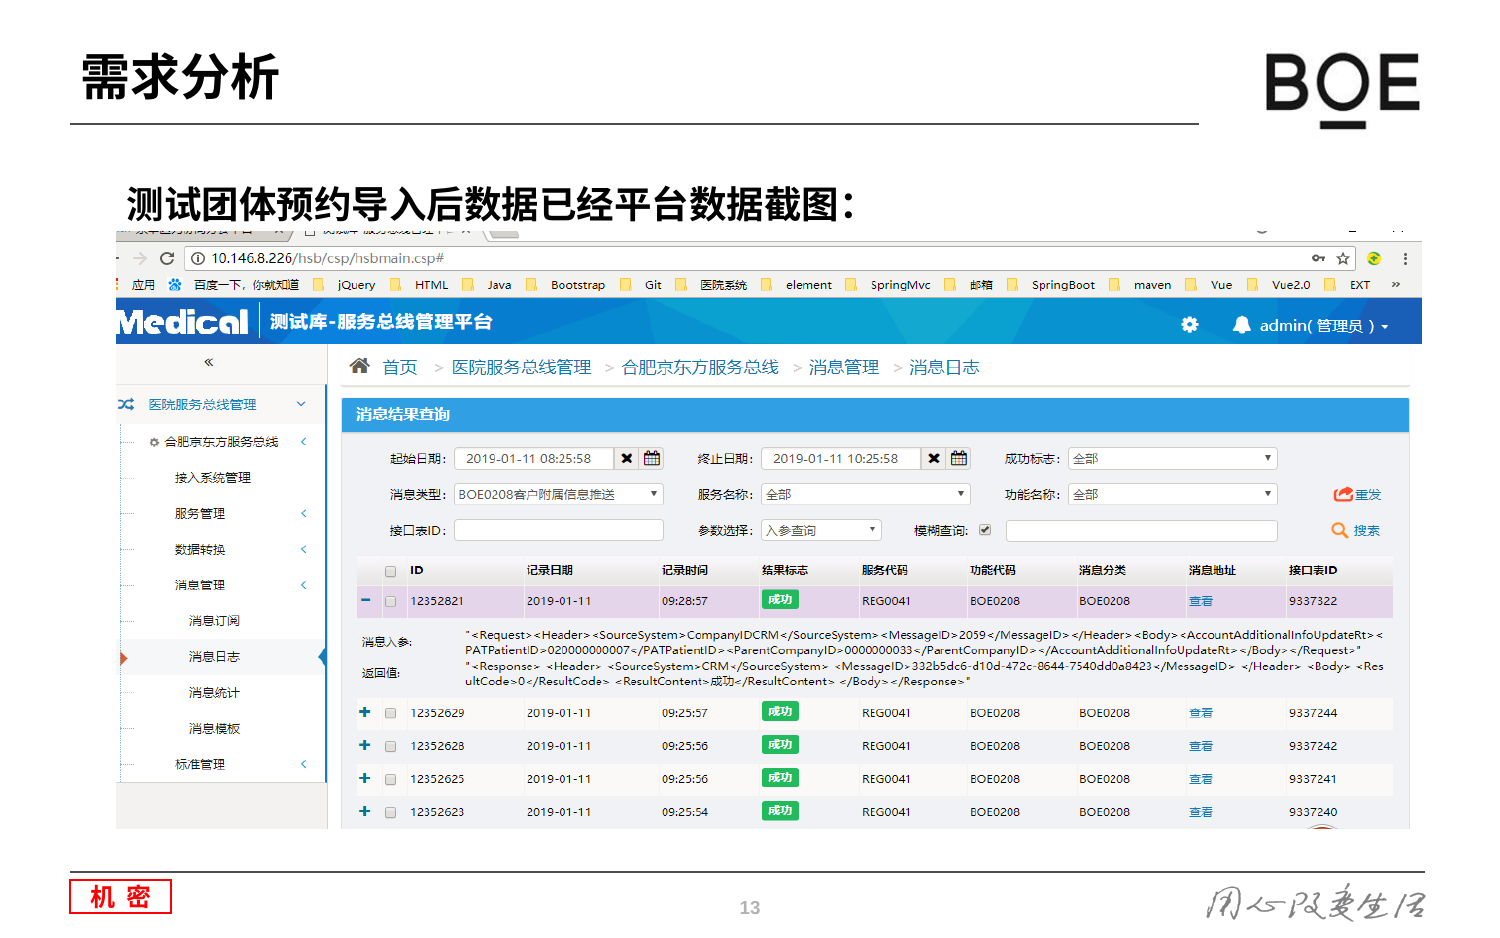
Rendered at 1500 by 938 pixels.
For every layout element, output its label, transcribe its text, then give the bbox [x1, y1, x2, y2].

title 需求分析 [64, 45, 1181, 115]
picture [1264, 30, 1421, 154]
picture [116, 231, 1471, 938]
text_box 测试团体预约导入后数据已经平台数据截图： [112, 173, 1376, 938]
